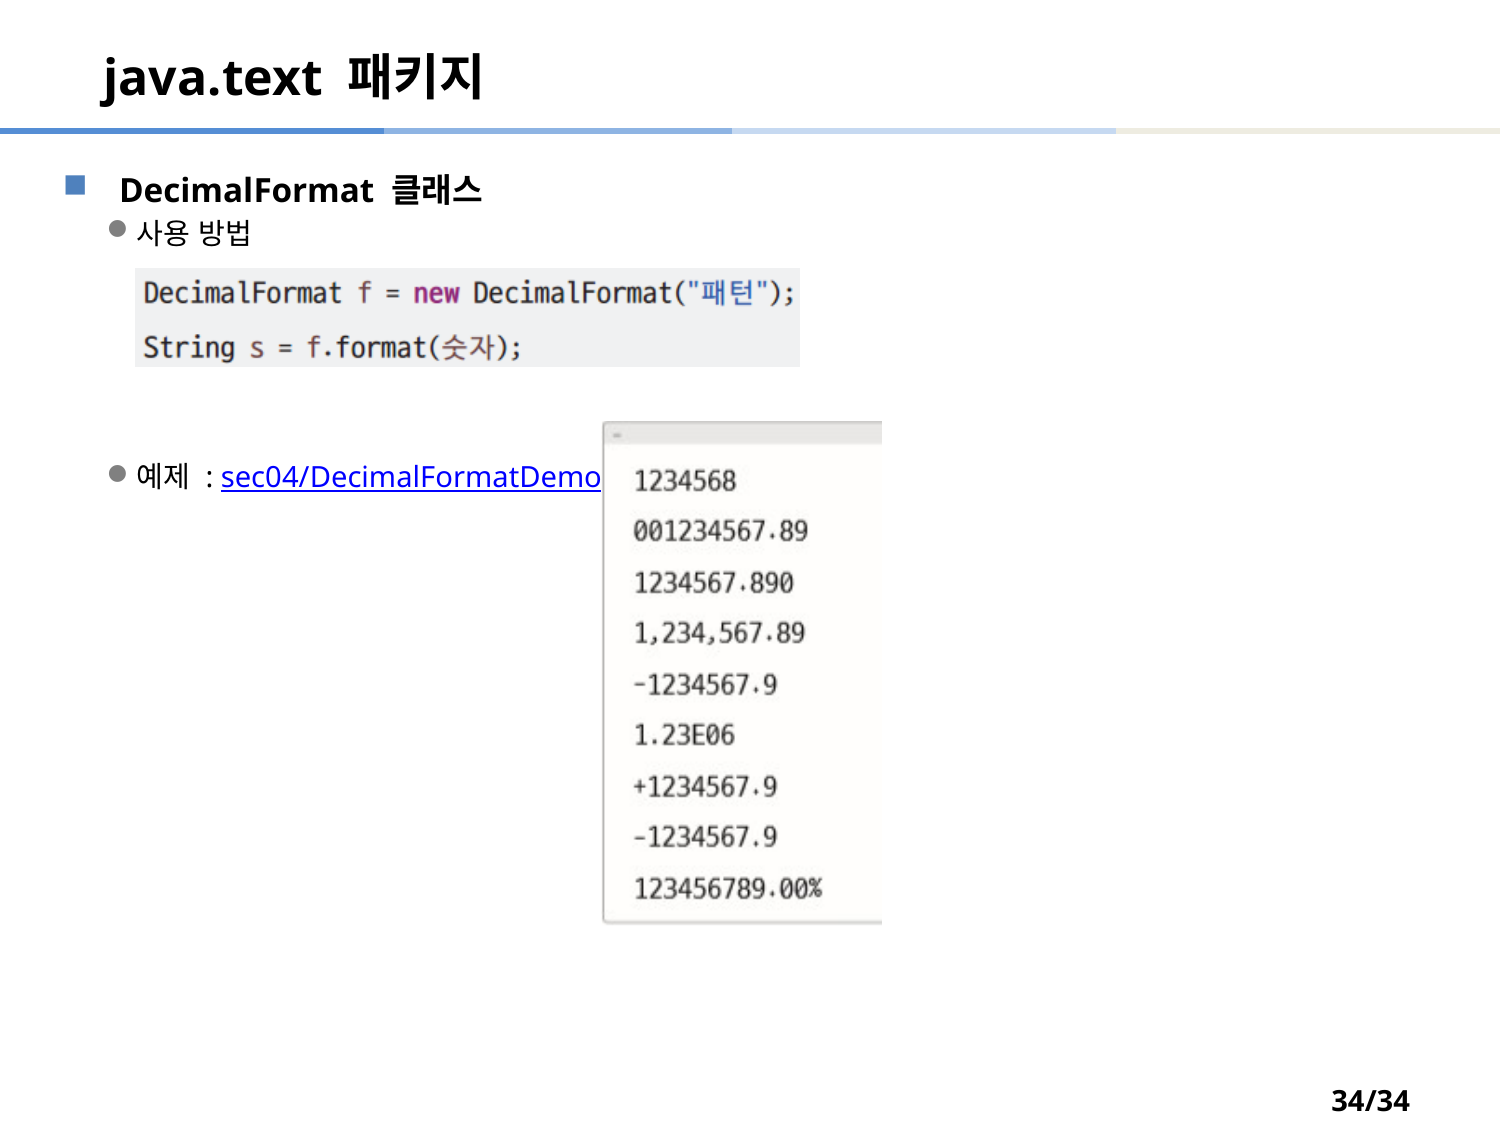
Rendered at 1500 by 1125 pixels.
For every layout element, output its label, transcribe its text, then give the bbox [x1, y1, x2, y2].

title java.text 패키지 [88, 30, 1330, 121]
picture [601, 421, 882, 929]
picture [134, 268, 800, 368]
list DecimalFormat 클래스 사용 방법 예제 : sec04/DecimalFormatDemo [47, 141, 1436, 1083]
